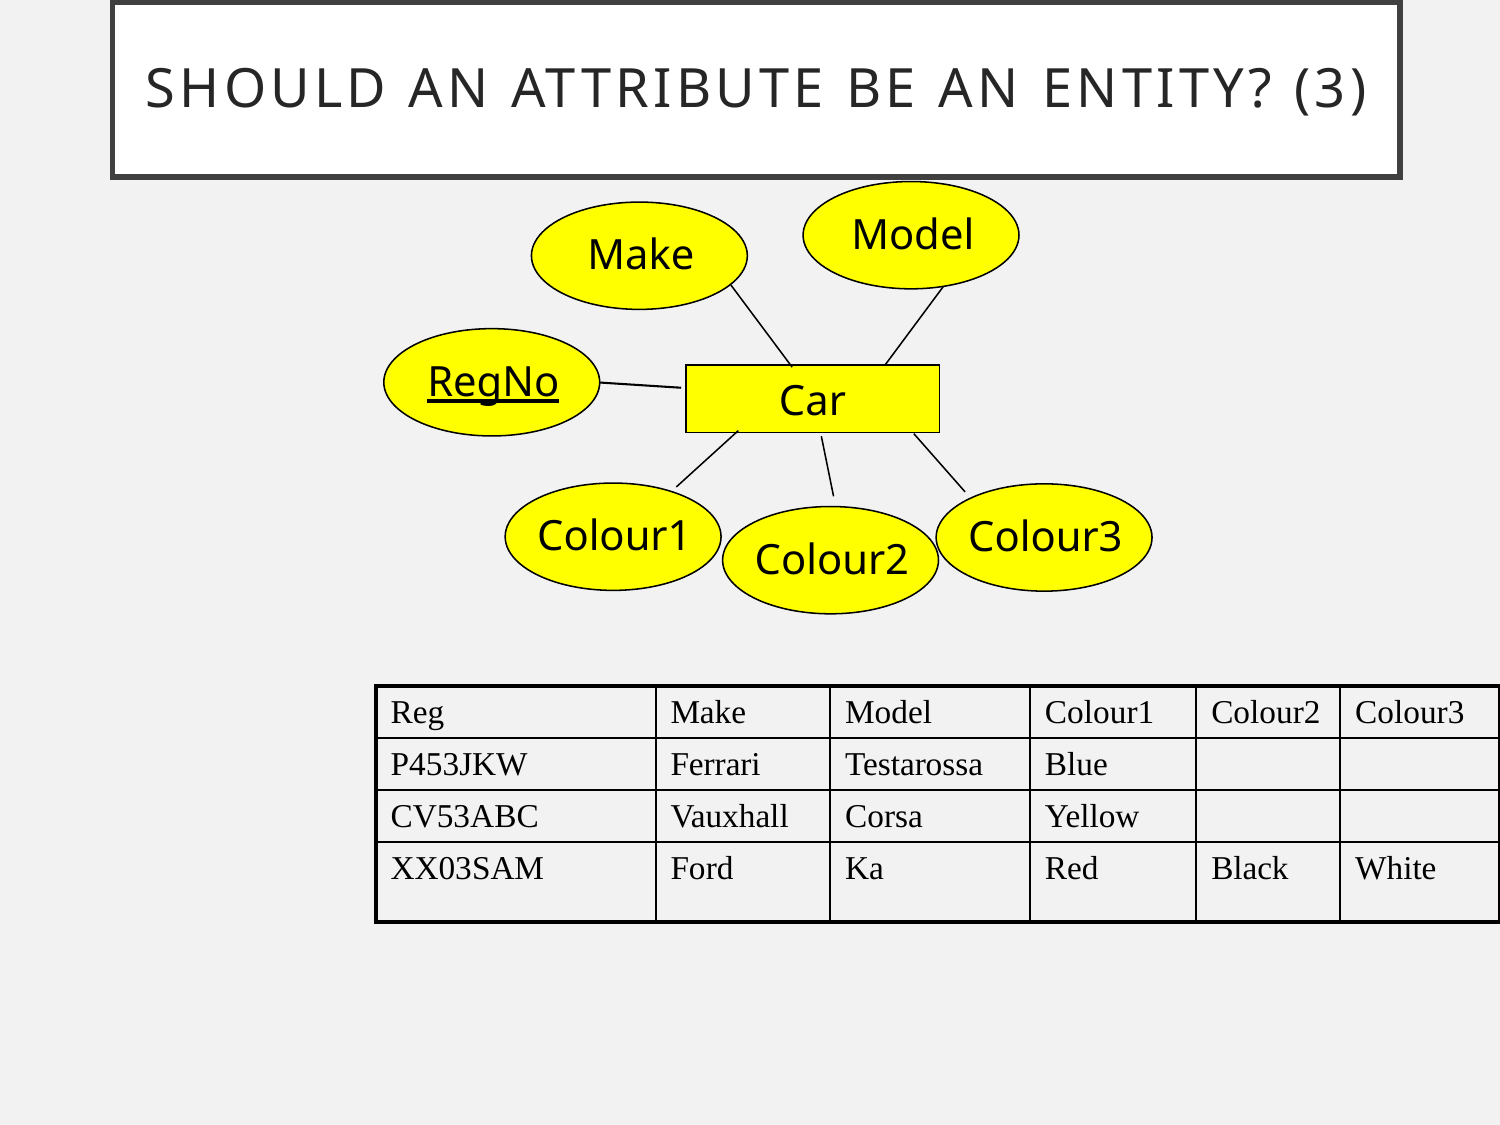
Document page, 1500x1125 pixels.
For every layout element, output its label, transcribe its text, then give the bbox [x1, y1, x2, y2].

table_cell [1197, 791, 1339, 841]
table_cell Vauxhall [657, 791, 829, 841]
table_cell Yellow [1031, 791, 1195, 841]
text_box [383, 181, 1153, 614]
table_cell Ford [657, 843, 829, 920]
table_cell CV53ABC [378, 791, 655, 841]
table_cell Ka [831, 843, 1029, 920]
table_header Reg [378, 688, 655, 737]
table_header Model [831, 688, 1029, 737]
table_cell Ferrari [657, 739, 829, 789]
table_cell Testarossa [831, 739, 1029, 789]
table_header Colour3 [1341, 688, 1498, 737]
table_cell [1197, 739, 1339, 789]
table_cell Corsa [831, 791, 1029, 841]
table_cell Red [1031, 843, 1195, 920]
table_cell Black [1197, 843, 1339, 920]
table_header Make [657, 688, 829, 737]
table_header Colour1 [1031, 688, 1195, 737]
title Should an attribute be an entity? (3) [110, 0, 1403, 180]
table_cell Blue [1031, 739, 1195, 789]
table_cell White [1341, 843, 1498, 920]
table_cell [1341, 791, 1498, 841]
table_header Colour2 [1197, 688, 1339, 737]
table_cell P453JKW [378, 739, 655, 789]
table_cell [1341, 739, 1498, 789]
table_cell XX03SAM [378, 843, 655, 920]
